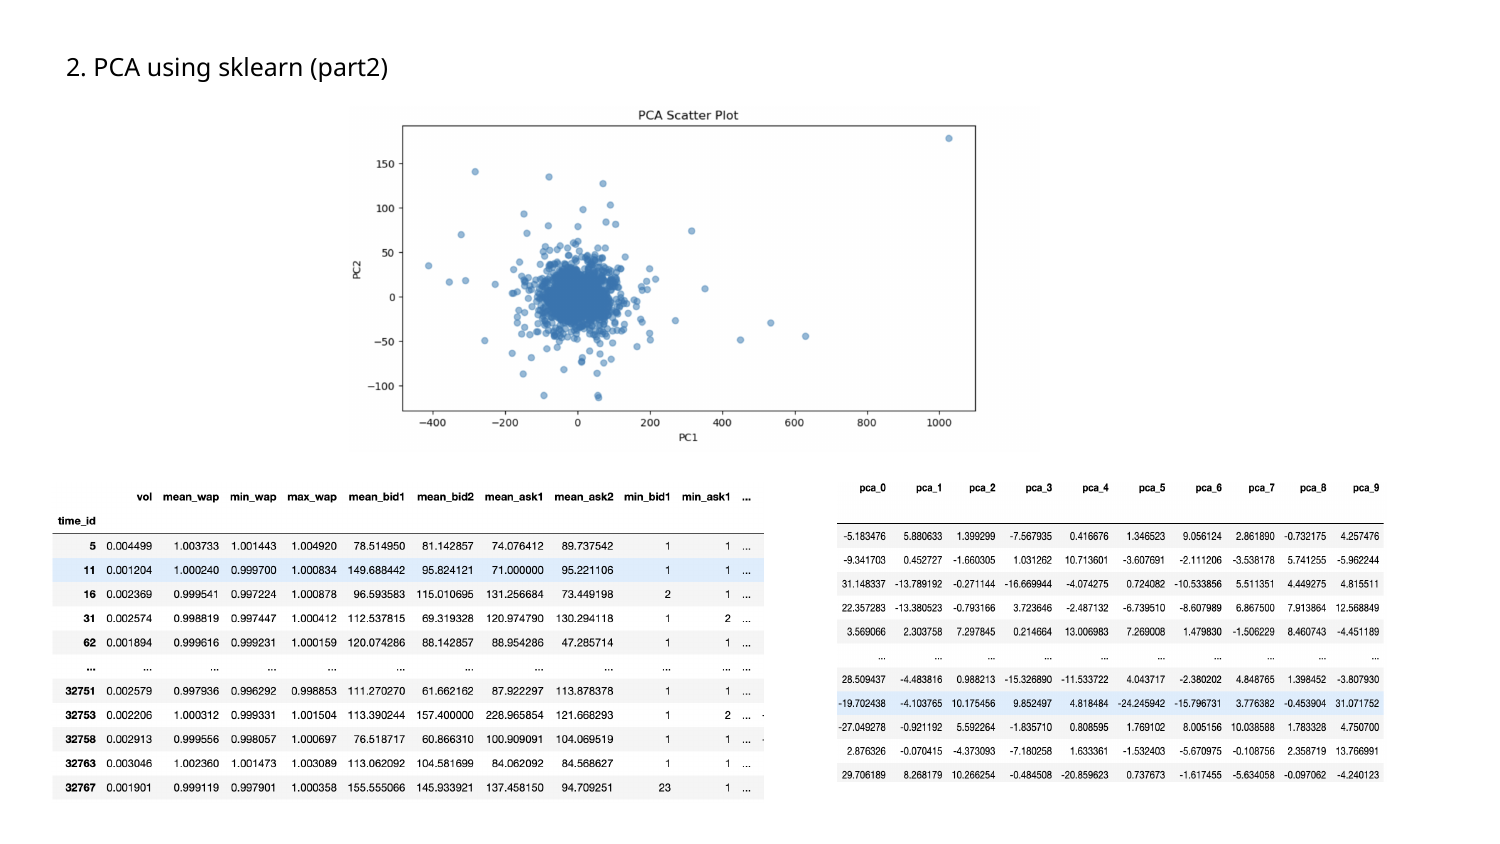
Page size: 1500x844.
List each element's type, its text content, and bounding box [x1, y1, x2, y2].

list 2. PCA using sklearn (part2) [51, 31, 1449, 107]
picture [348, 106, 1040, 453]
picture [50, 482, 764, 803]
picture [837, 482, 1387, 782]
